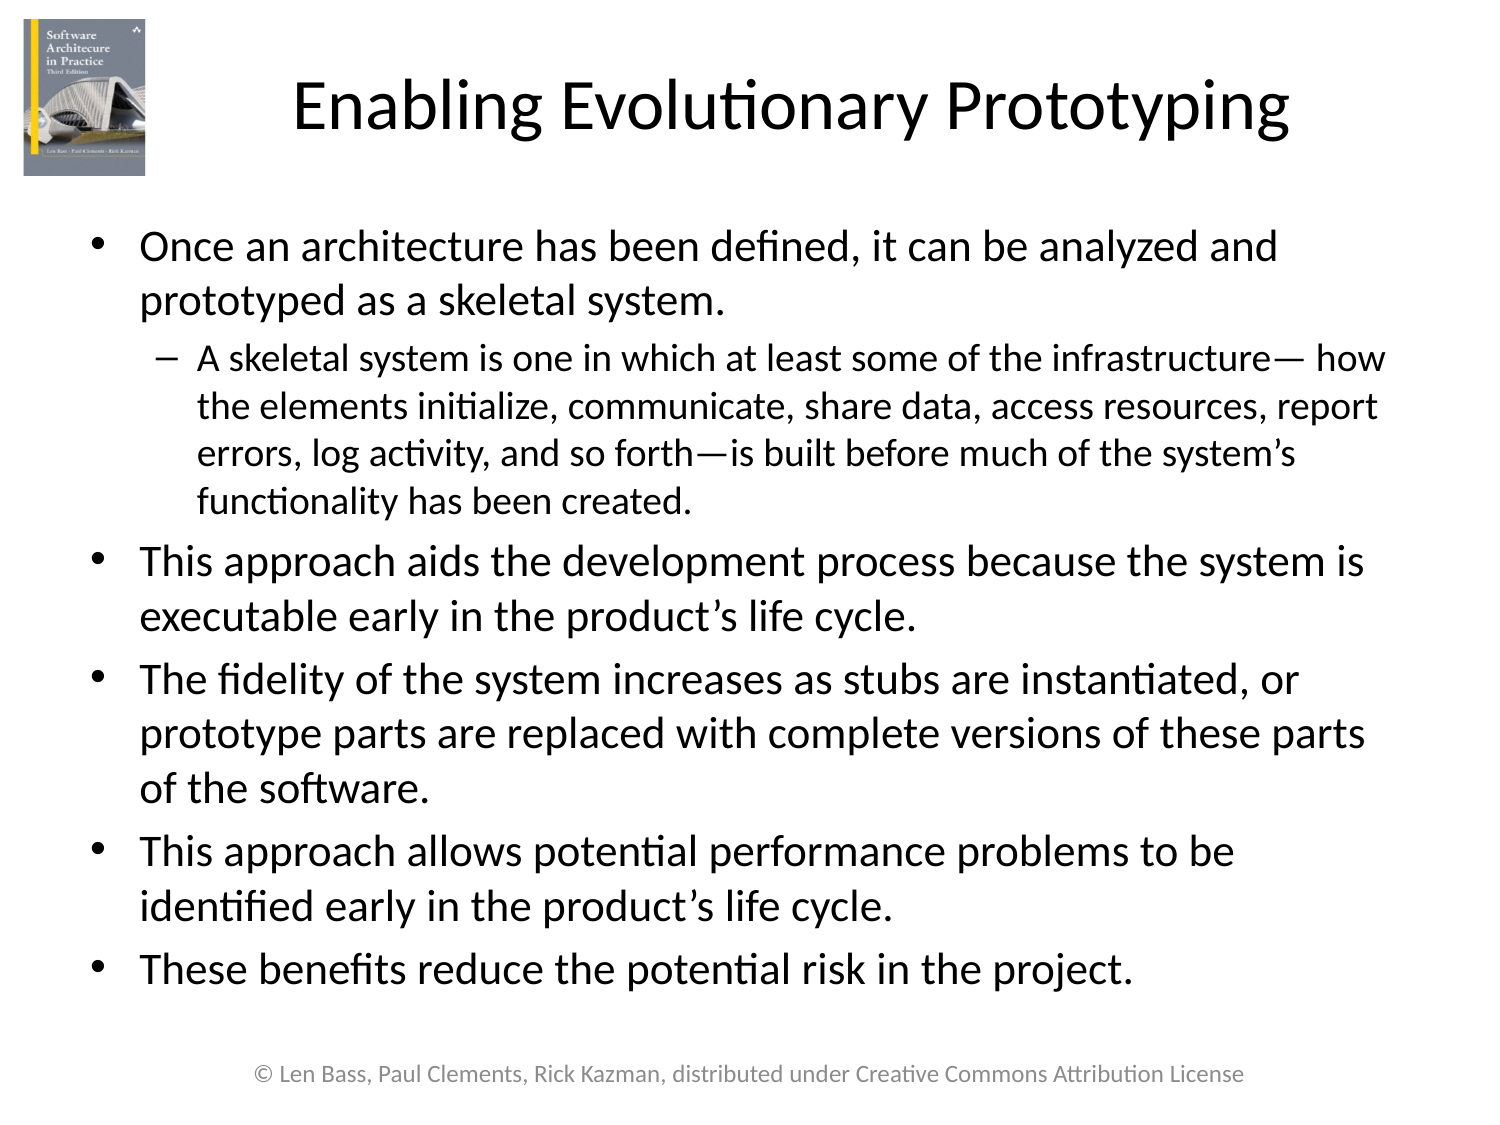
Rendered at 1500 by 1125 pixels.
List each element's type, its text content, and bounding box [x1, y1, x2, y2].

picture [5, 19, 163, 176]
title Enabling Evolutionary Prototyping [159, 45, 1425, 173]
footer © Len Bass, Paul Clements, Rick Kazman, distributed under Creative Commons Attribution License [230, 1042, 1270, 1103]
list Once an architecture has been defined, it can be analyzed and prototyped as a skeletal system. A skeletal system is one in which at least some of the infrastructure— how the elements initialize, communicate, share data, access resources, report errors, log activity, and so forth—is built before much of the system’s functionality has been created. This approach aids the development process because the system is executable early in the product’s life cycle. The fidelity of the system increases as stubs are instantiated, or prototype parts are replaced with complete versions of these parts of the software. This approach allows potential performance problems to be identified early in the product’s life cycle. These benefits reduce the potential risk in the project. [75, 208, 1425, 1005]
